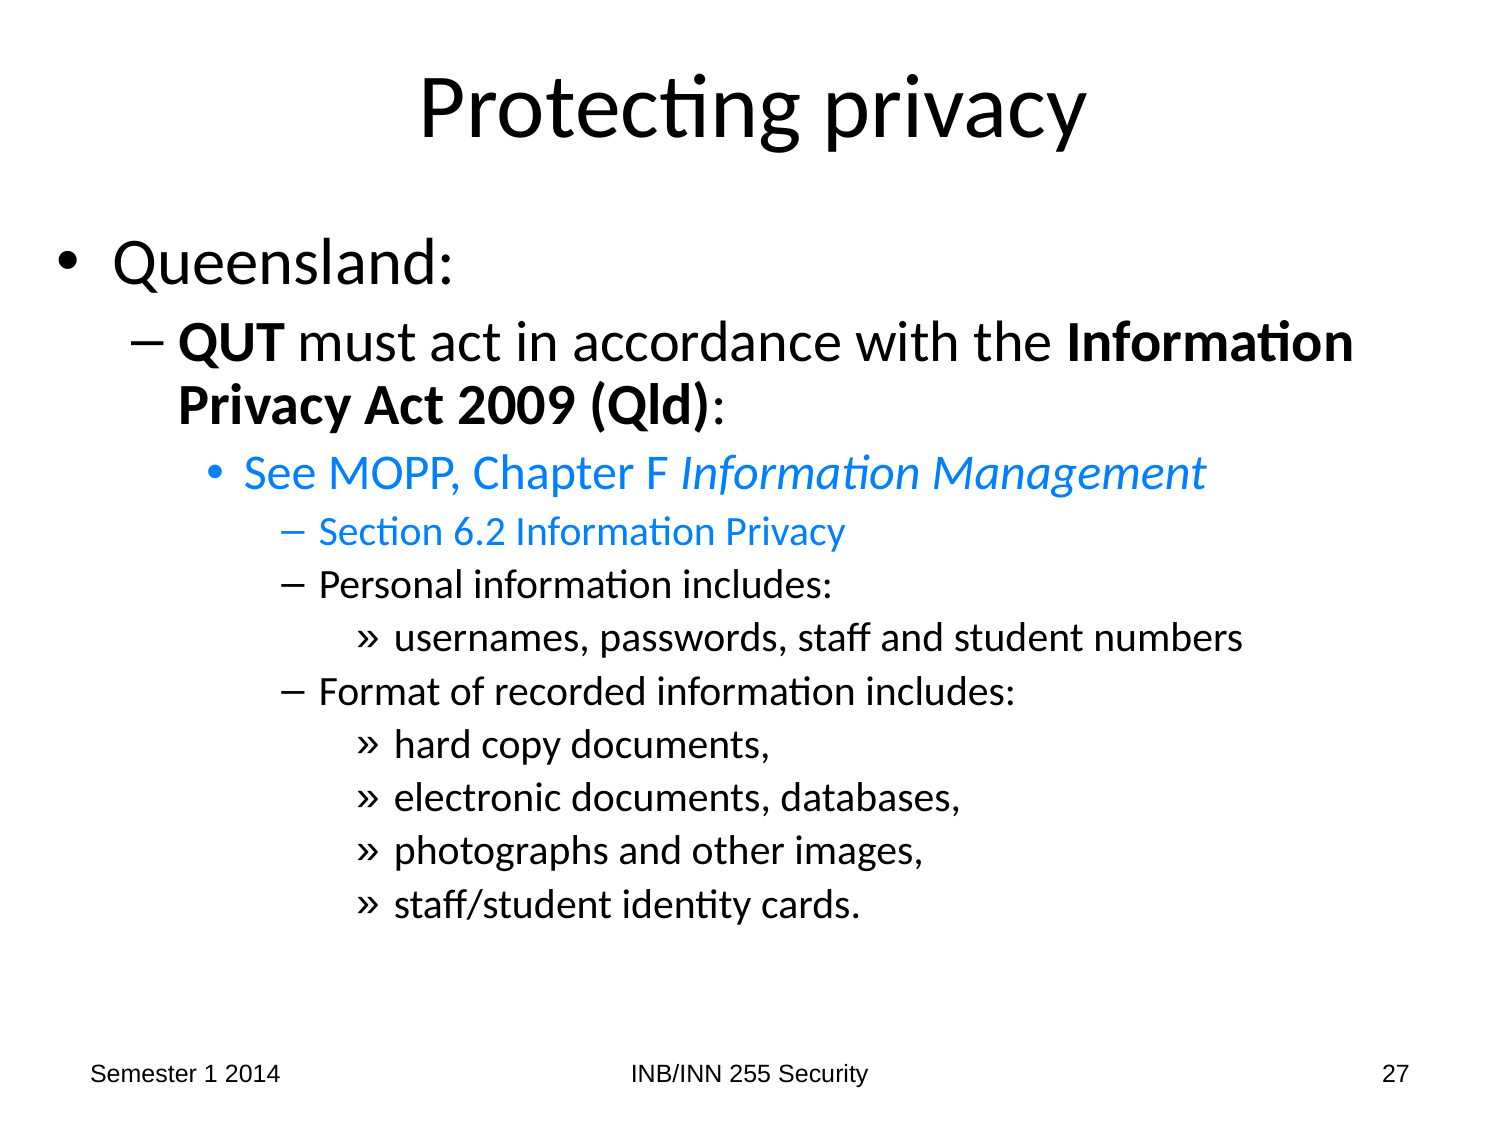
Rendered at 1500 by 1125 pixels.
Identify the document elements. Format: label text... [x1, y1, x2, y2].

slide_number Semester 1 2014 [75, 1042, 425, 1103]
footer INB/INN 255 Security [512, 1042, 988, 1103]
list Queensland: QUT must act in accordance with the Information Privacy Act 2009 (Qld): See MOPP, Chapter F Information Management Section 6.2 Information Privacy Personal information includes: usernames, passwords, staff and student numbers Format of recorded information includes: hard copy documents, electronic documents, databases, photographs and other images, staff/student identity cards. [40, 219, 1467, 1012]
title Protecting privacy [40, 6, 1467, 195]
slide_number 27 [1074, 1042, 1425, 1103]
